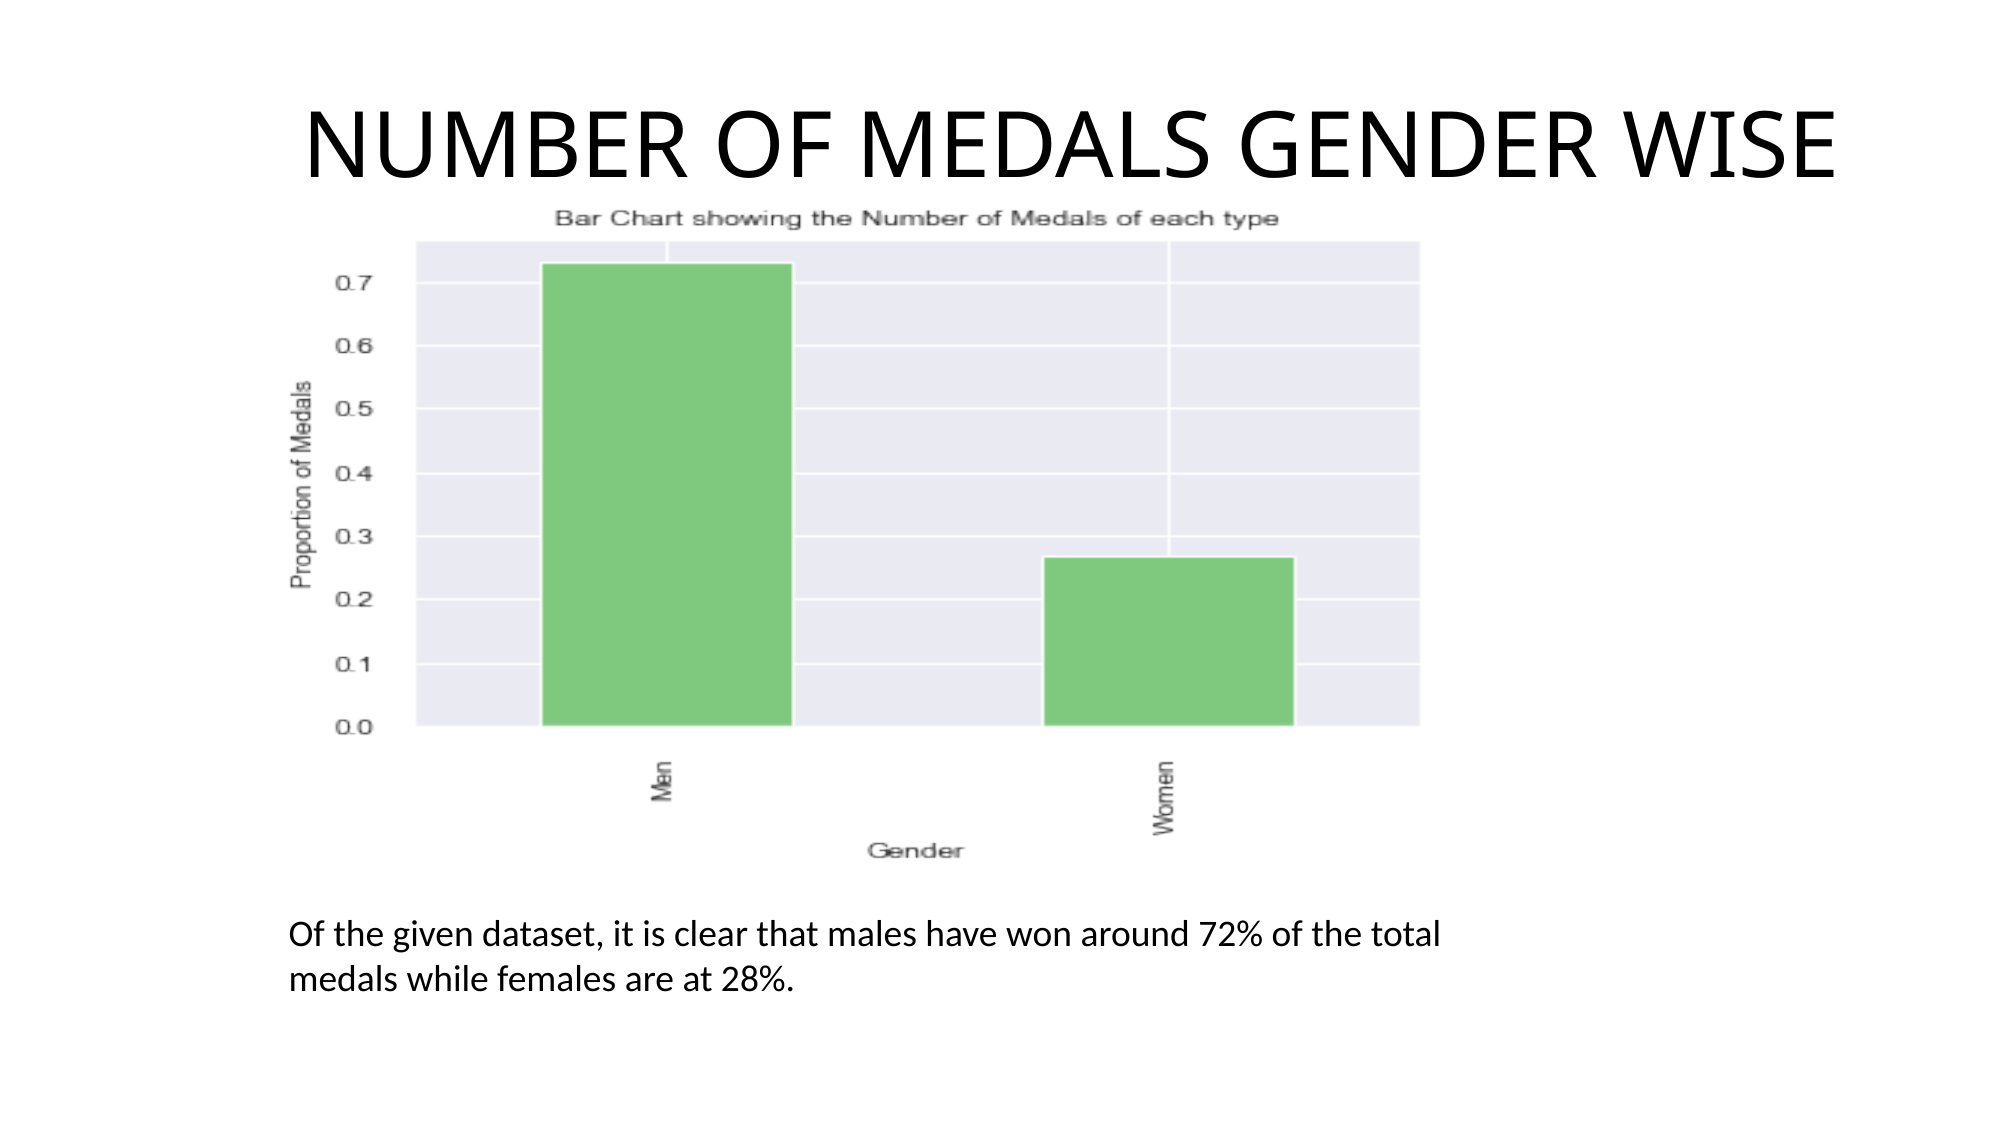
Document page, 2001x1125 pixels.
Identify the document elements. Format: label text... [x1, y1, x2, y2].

text_box Of the given dataset, it is clear that males have won around 72% of the total medals while females are at 28%. [273, 901, 1524, 1007]
title NUMBER OF MEDALS GENDER WISE [137, 18, 1863, 278]
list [273, 195, 1442, 879]
